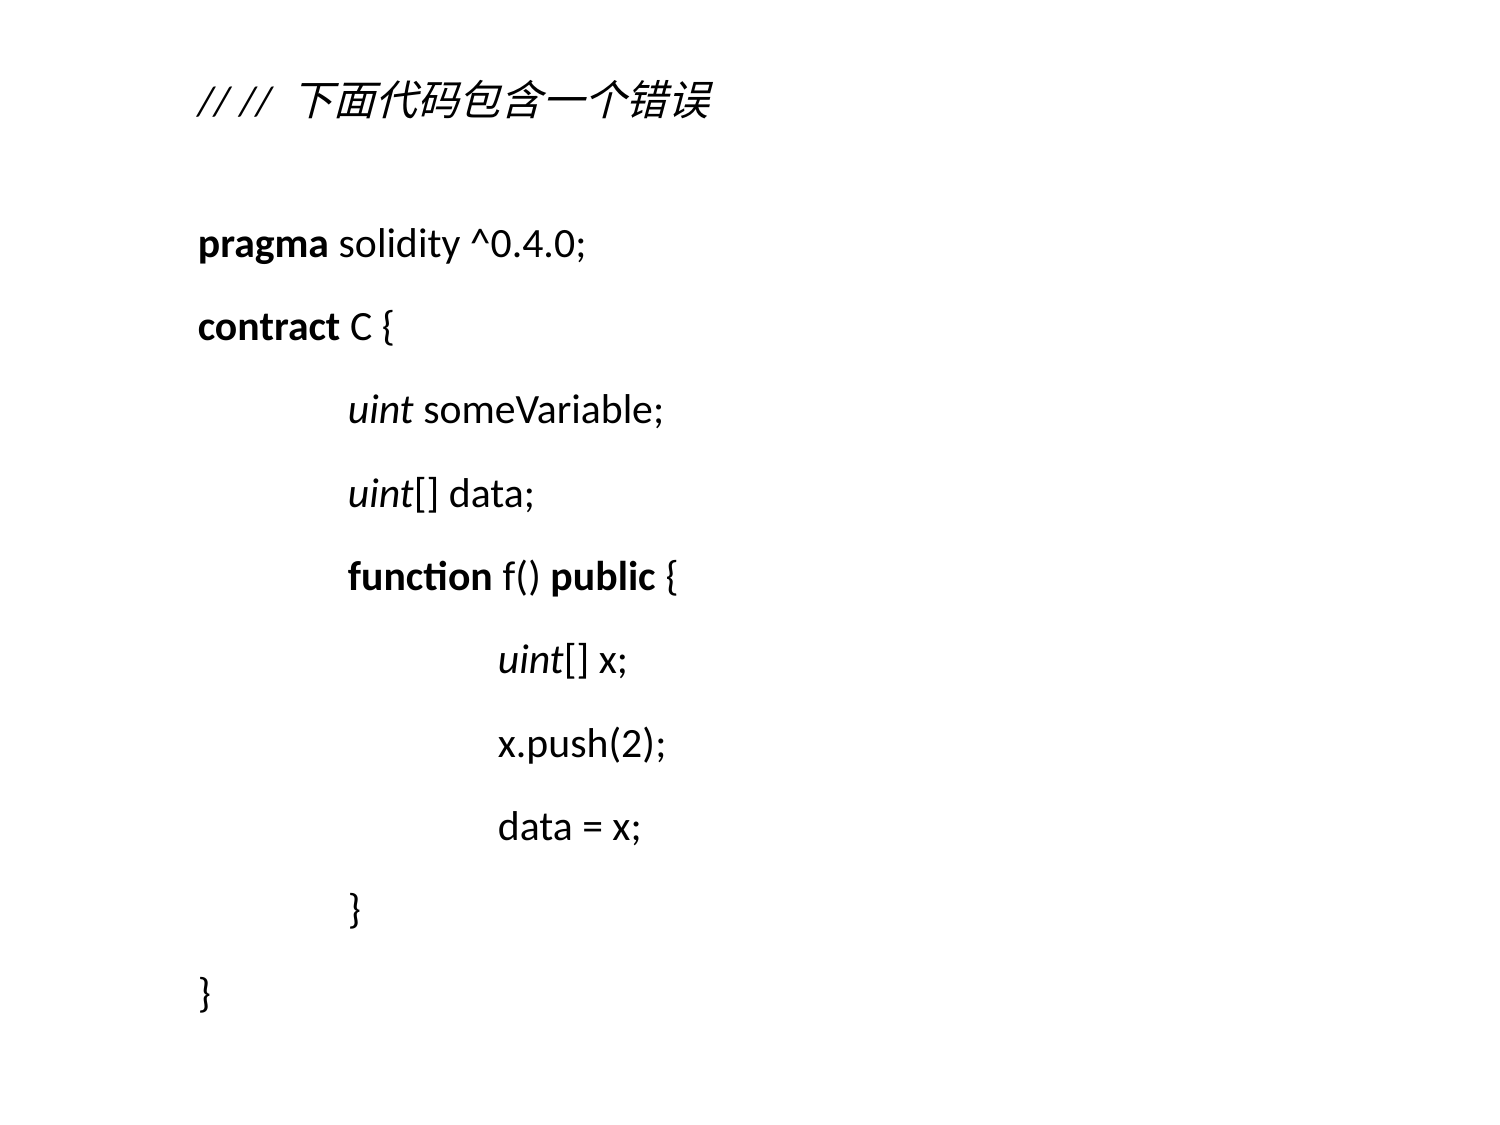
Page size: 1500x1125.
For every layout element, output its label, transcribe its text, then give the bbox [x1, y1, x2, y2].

list // // 下面代码包含一个错误 pragma solidity ^0.4.0; contract C { uint someVariable; uint[] data; function f() public { uint[] x; x.push(2); data = x; } } [183, 66, 1341, 1059]
